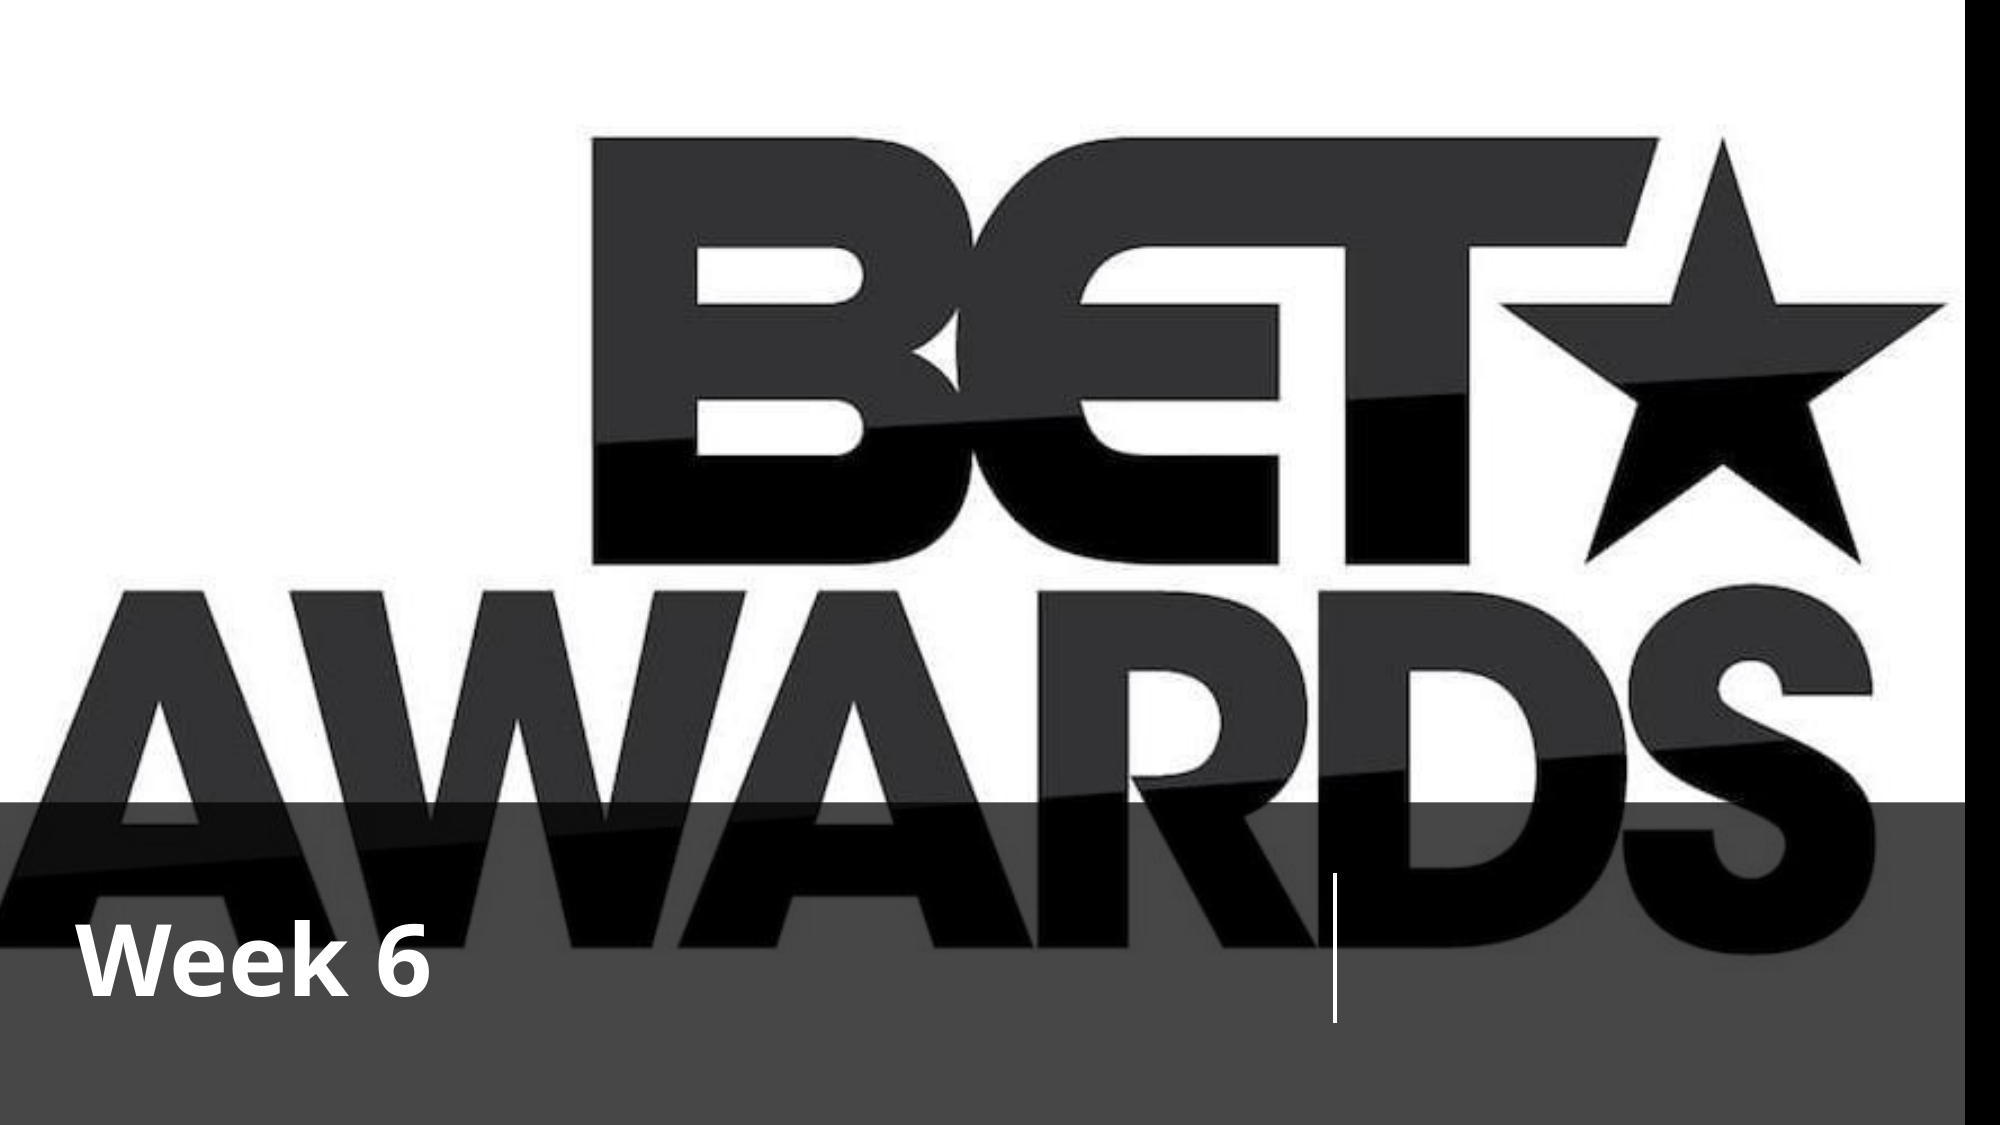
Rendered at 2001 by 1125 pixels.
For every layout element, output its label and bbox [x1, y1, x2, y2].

picture [0, 0, 1965, 1125]
text_box [1965, 801, 2000, 1125]
